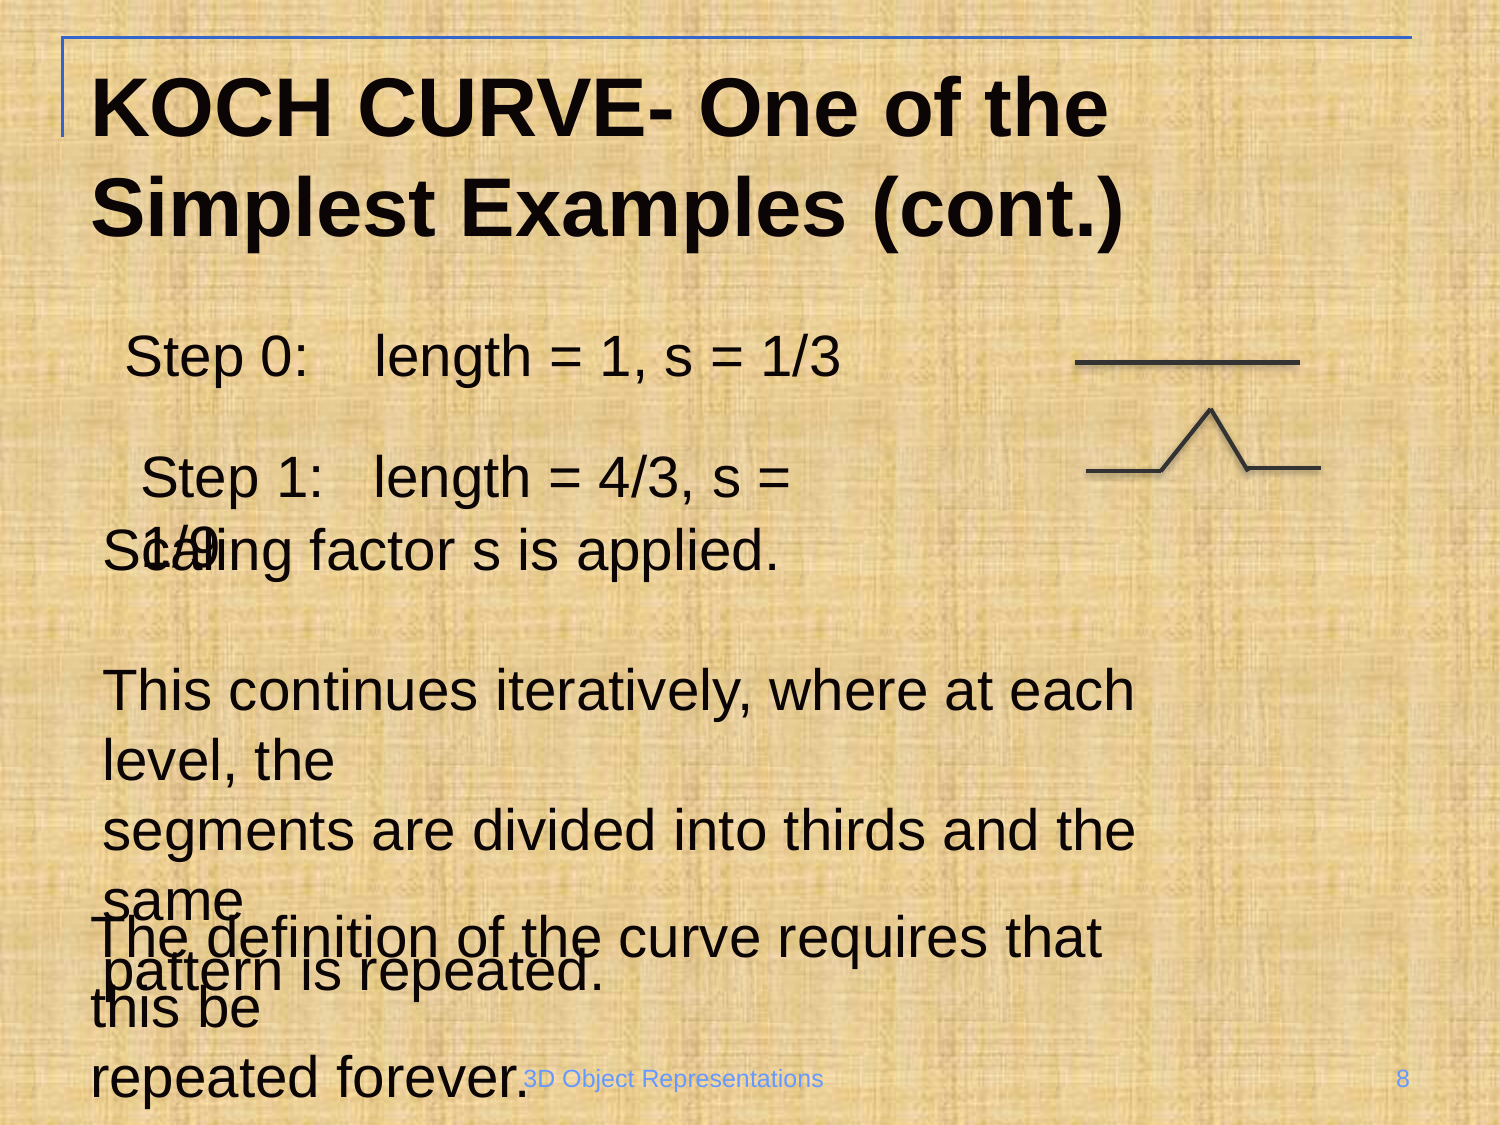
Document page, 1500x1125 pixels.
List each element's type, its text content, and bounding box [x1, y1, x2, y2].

title KOCH CURVE- One of the Simplest Examples (cont.) [75, 45, 1425, 233]
text_box Scaling factor s is applied. This continues iteratively, where at each level, the segments are divided into thirds and the same pattern is repeated. [87, 504, 1233, 1010]
footer 3D Object Representations [508, 1025, 975, 1100]
text_box The definition of the curve requires that this be repeated forever. [74, 891, 1210, 1117]
slide_number ‹#› [1074, 1025, 1425, 1100]
picture [0, 0, 1500, 1125]
text_box Step 0: length = 1, s = 1/3 [109, 310, 1325, 396]
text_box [1160, 408, 1209, 472]
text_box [1210, 408, 1249, 472]
text_box Step 1: length = 4/3, s = 1/9 [124, 431, 852, 504]
